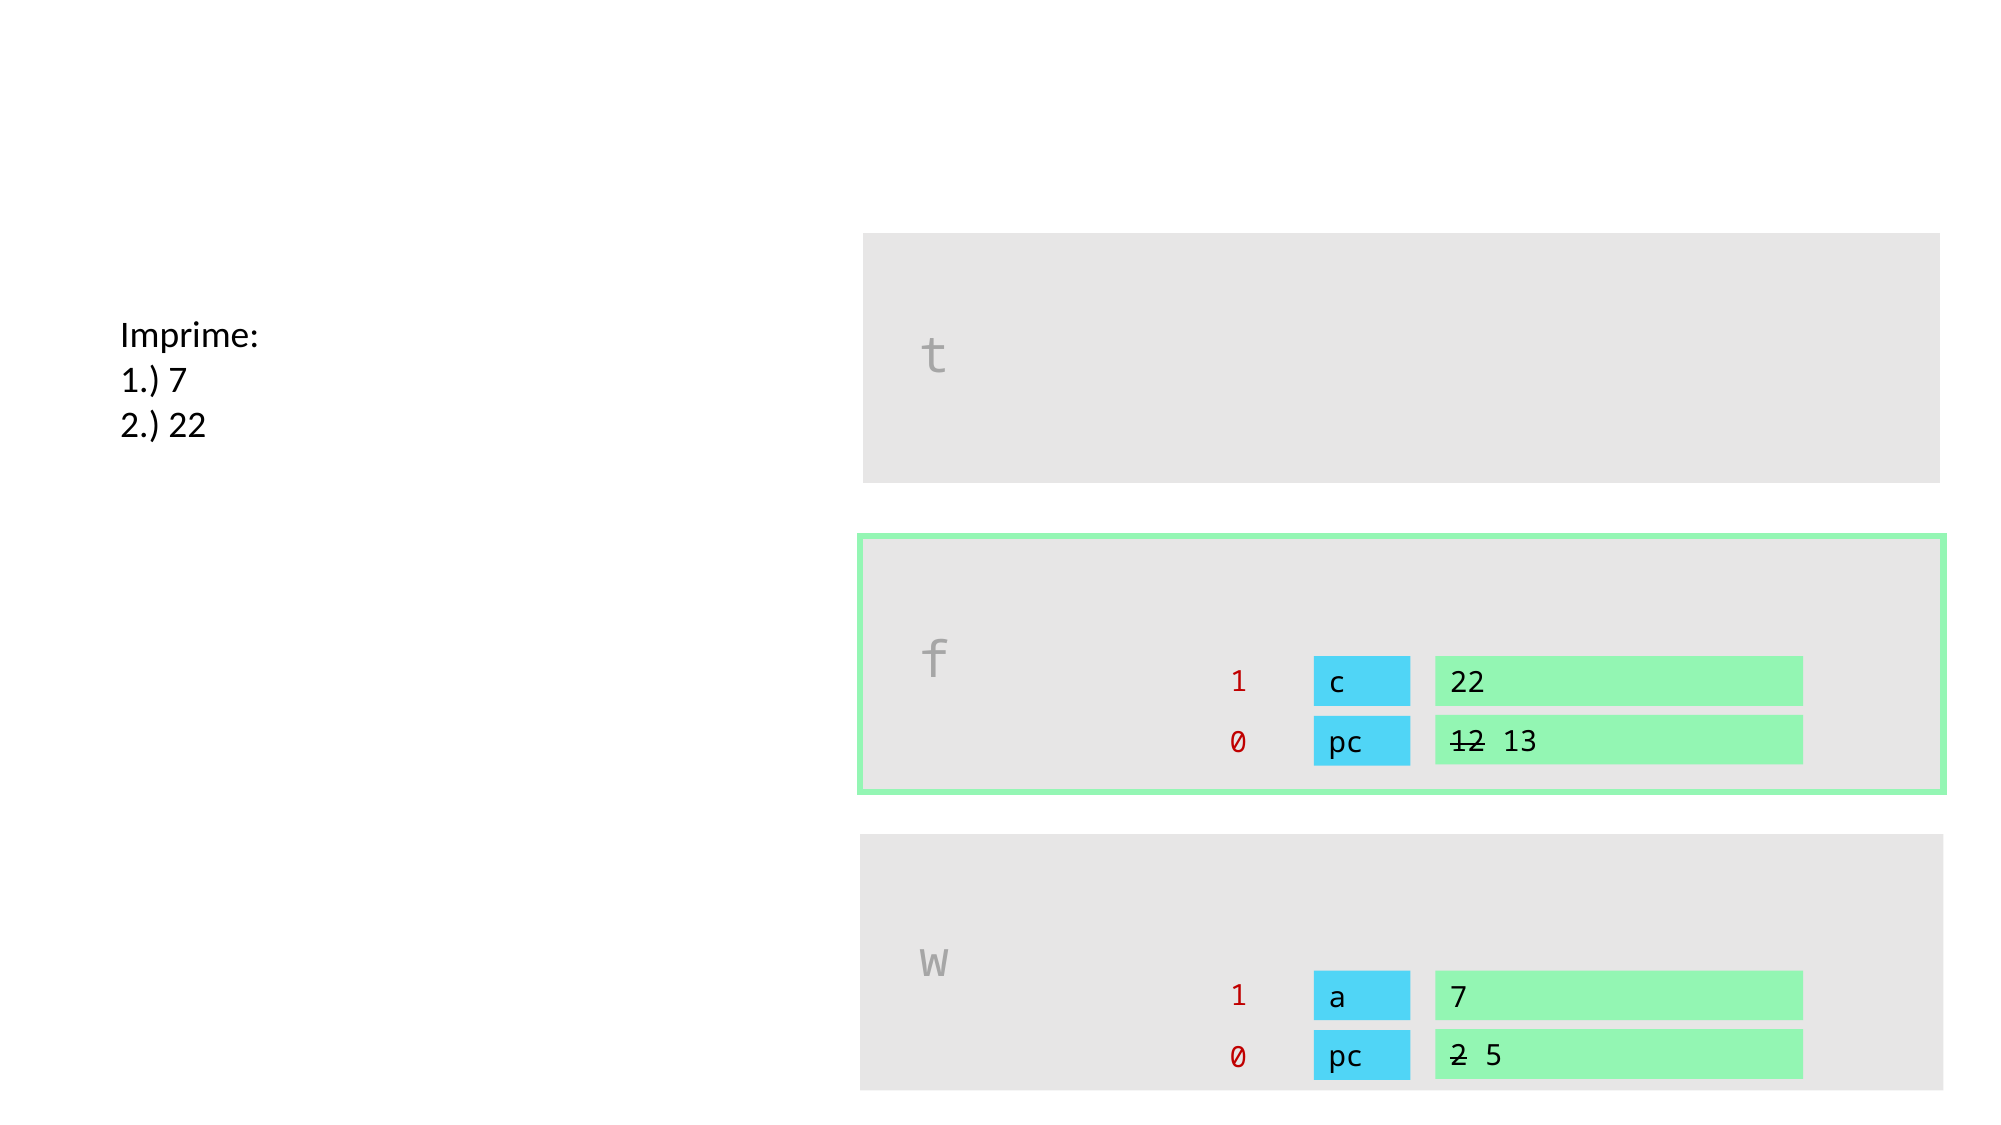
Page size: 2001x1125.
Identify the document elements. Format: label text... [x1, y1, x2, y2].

text_box 0 [1214, 716, 1263, 766]
text_box 2 5 [1435, 1029, 1804, 1079]
text_box f [904, 620, 1197, 695]
text_box [859, 833, 1944, 1091]
text_box pc [1313, 715, 1411, 766]
text_box [859, 229, 1944, 488]
text_box 1 [1215, 969, 1263, 1019]
text_box [859, 535, 1944, 793]
text_box c [1313, 656, 1411, 706]
text_box 12 13 [1435, 714, 1804, 765]
text_box w [904, 918, 1197, 994]
text_box pc [1313, 1030, 1411, 1080]
text_box 22 [1435, 656, 1804, 706]
text_box 0 [1214, 1030, 1263, 1081]
text_box t [904, 314, 1197, 390]
text_box Imprime: 1.) 7 2.) 22 [105, 303, 450, 453]
text_box a [1313, 970, 1411, 1021]
text_box 7 [1435, 970, 1804, 1021]
text_box 1 [1215, 654, 1263, 705]
